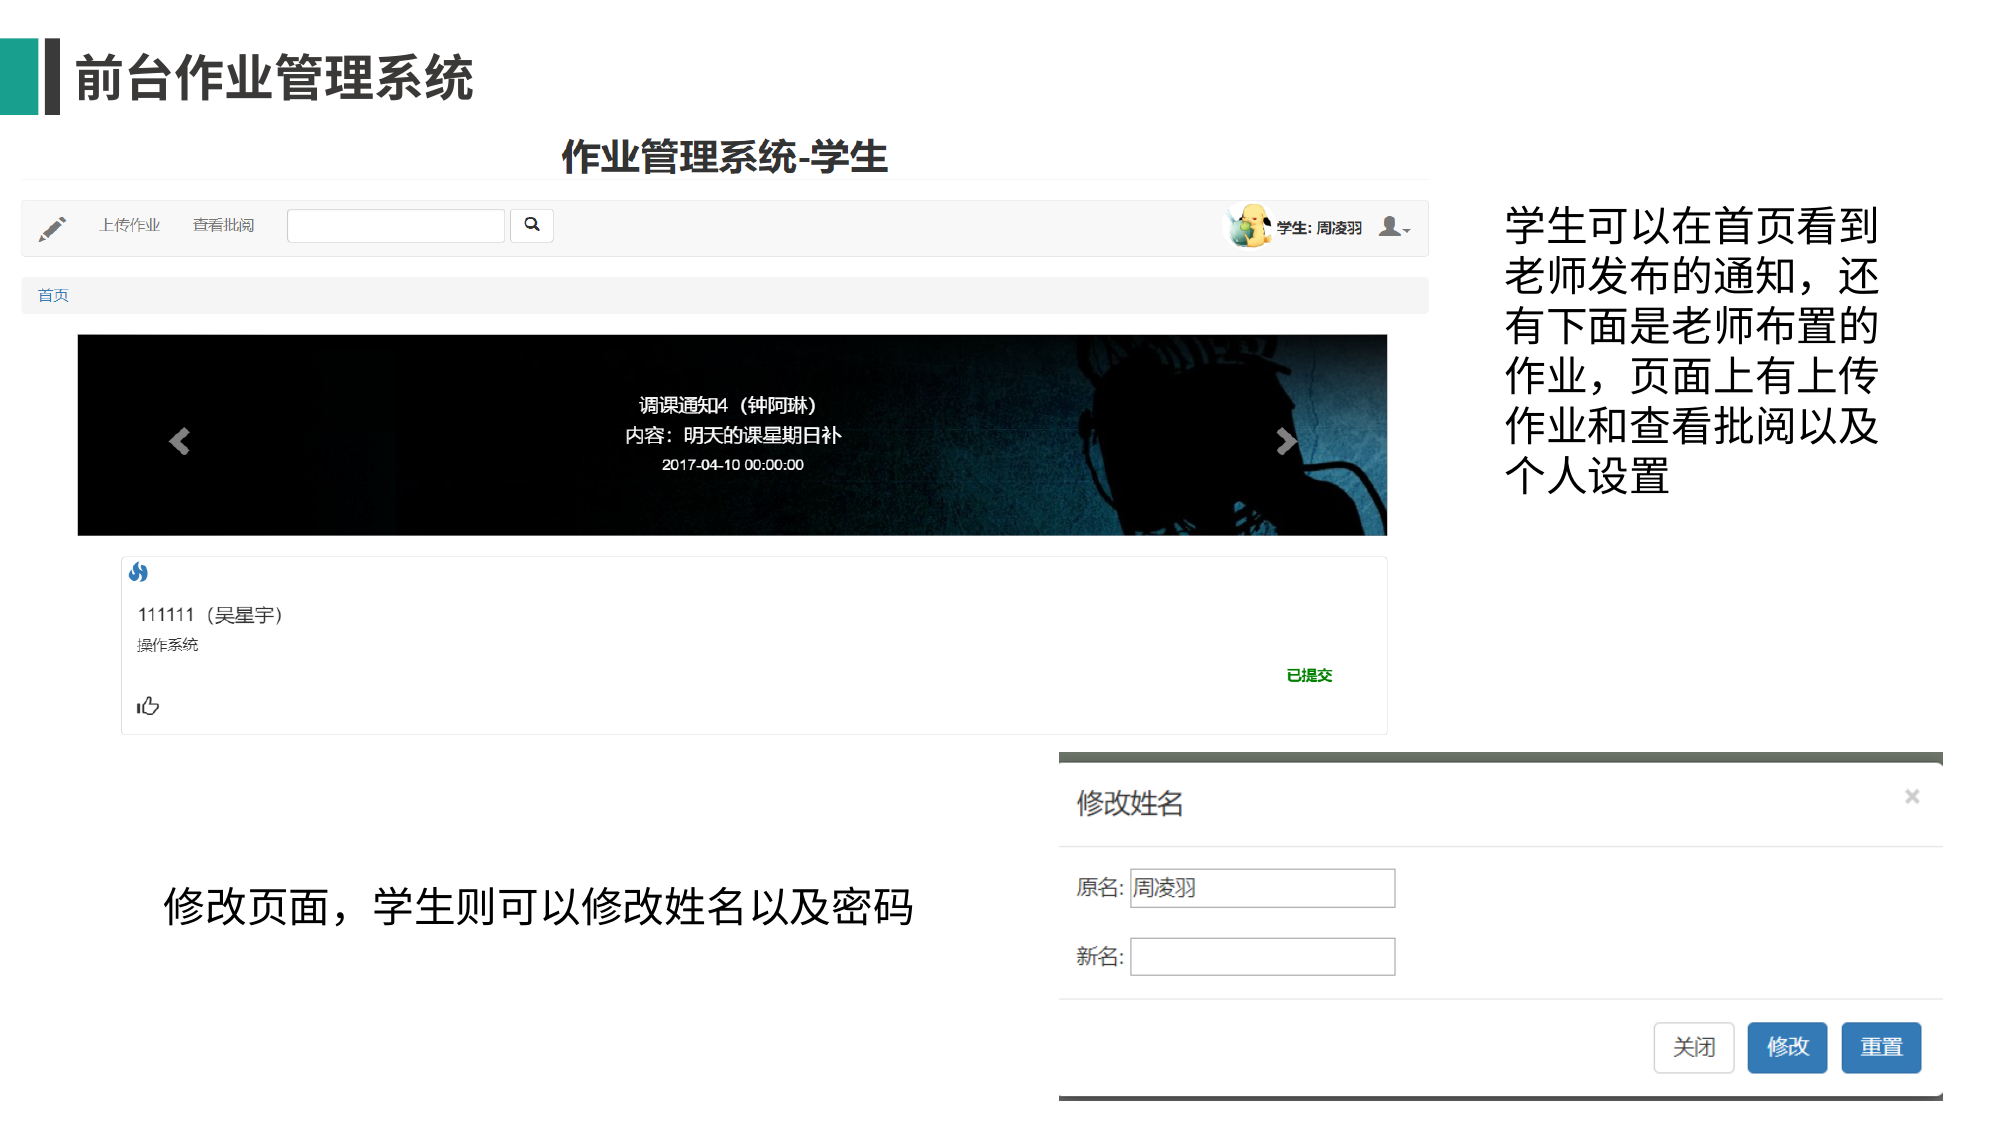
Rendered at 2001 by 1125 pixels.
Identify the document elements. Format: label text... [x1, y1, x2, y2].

text_box 修改页面，学生则可以修改姓名以及密码 [148, 873, 992, 938]
picture [15, 120, 1943, 1101]
text_box 学生可以在首页看到老师发布的通知，还有下面是老师布置的作业，页面上有上传作业和查看批阅以及个人设置 [1489, 192, 1920, 508]
text_box 前台作业管理系统 [59, 39, 527, 114]
